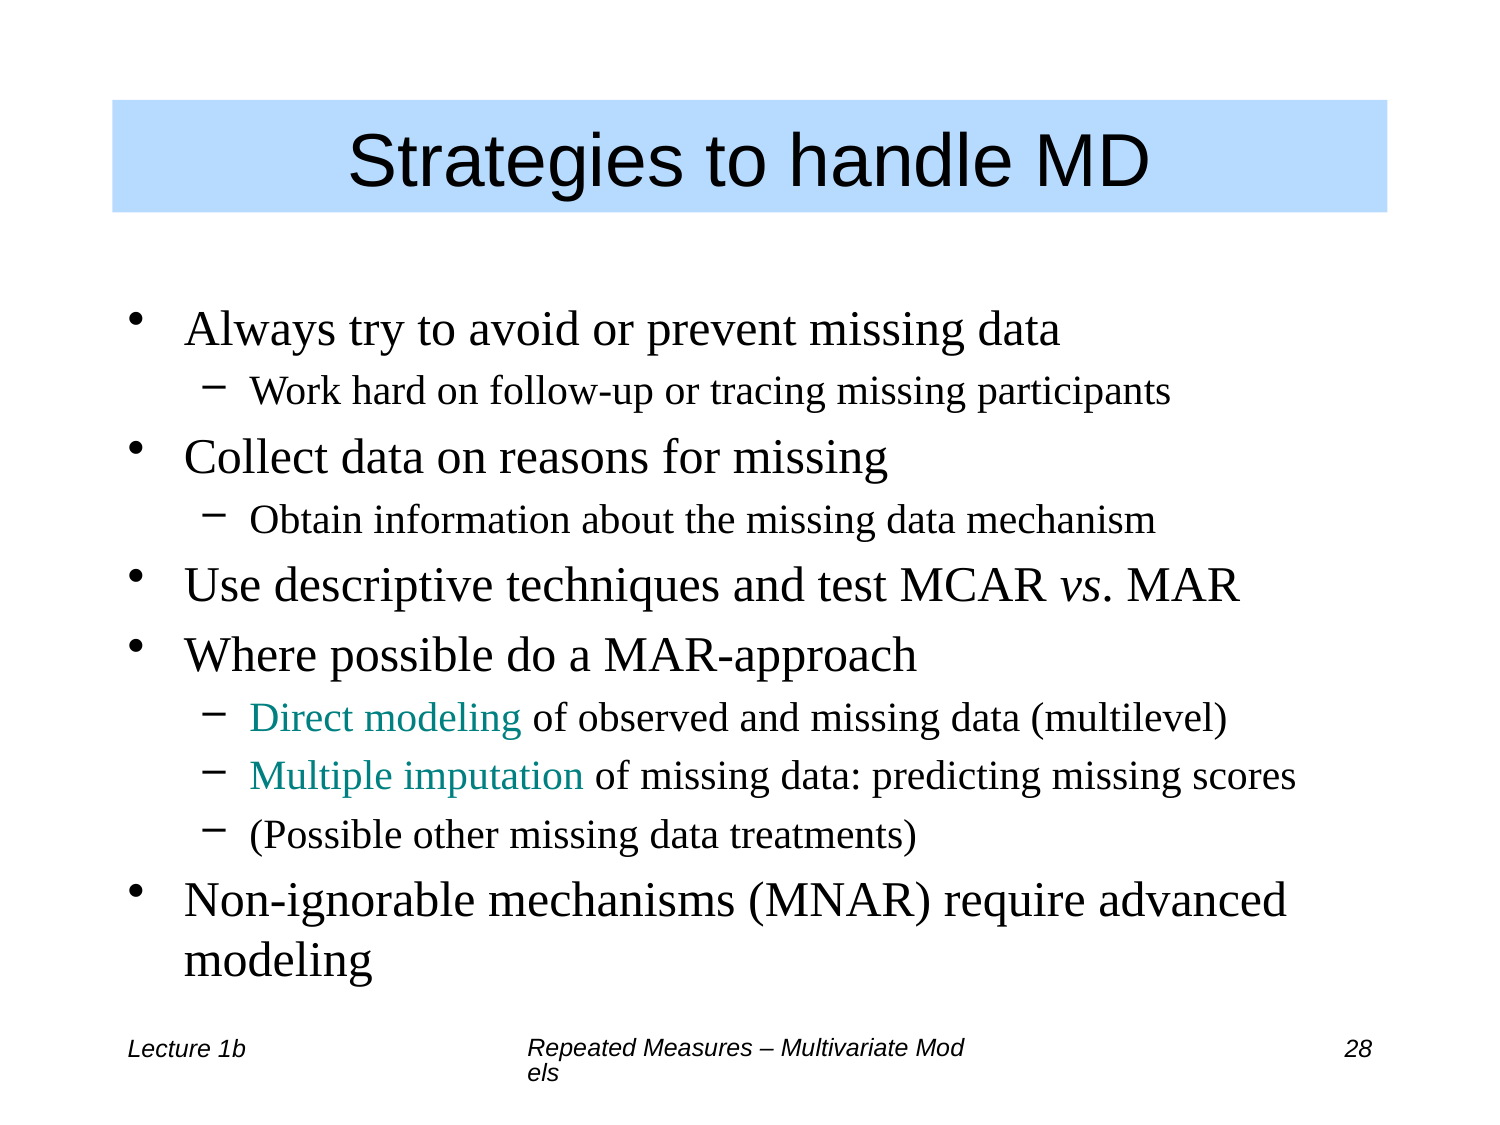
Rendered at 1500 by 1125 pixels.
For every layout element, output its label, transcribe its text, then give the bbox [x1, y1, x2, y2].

text_box Strategies to handle MD [112, 99, 1388, 213]
list Always try to avoid or prevent missing data Work hard on follow-up or tracing missing participants Collect data on reasons for missing Obtain information about the missing data mechanism Use descriptive techniques and test MCAR vs. MAR Where possible do a MAR-approach Direct modeling of observed and missing data (multilevel) Multiple imputation of missing data: predicting missing scores (Possible other missing data treatments) Non-ignorable mechanisms (MNAR) require advanced modeling [112, 287, 1375, 1025]
slide_number Lecture 1b [112, 1025, 463, 1104]
footer Repeated Measures – Multivariate Models [512, 1024, 988, 1103]
slide_number 28 [1037, 1025, 1388, 1104]
